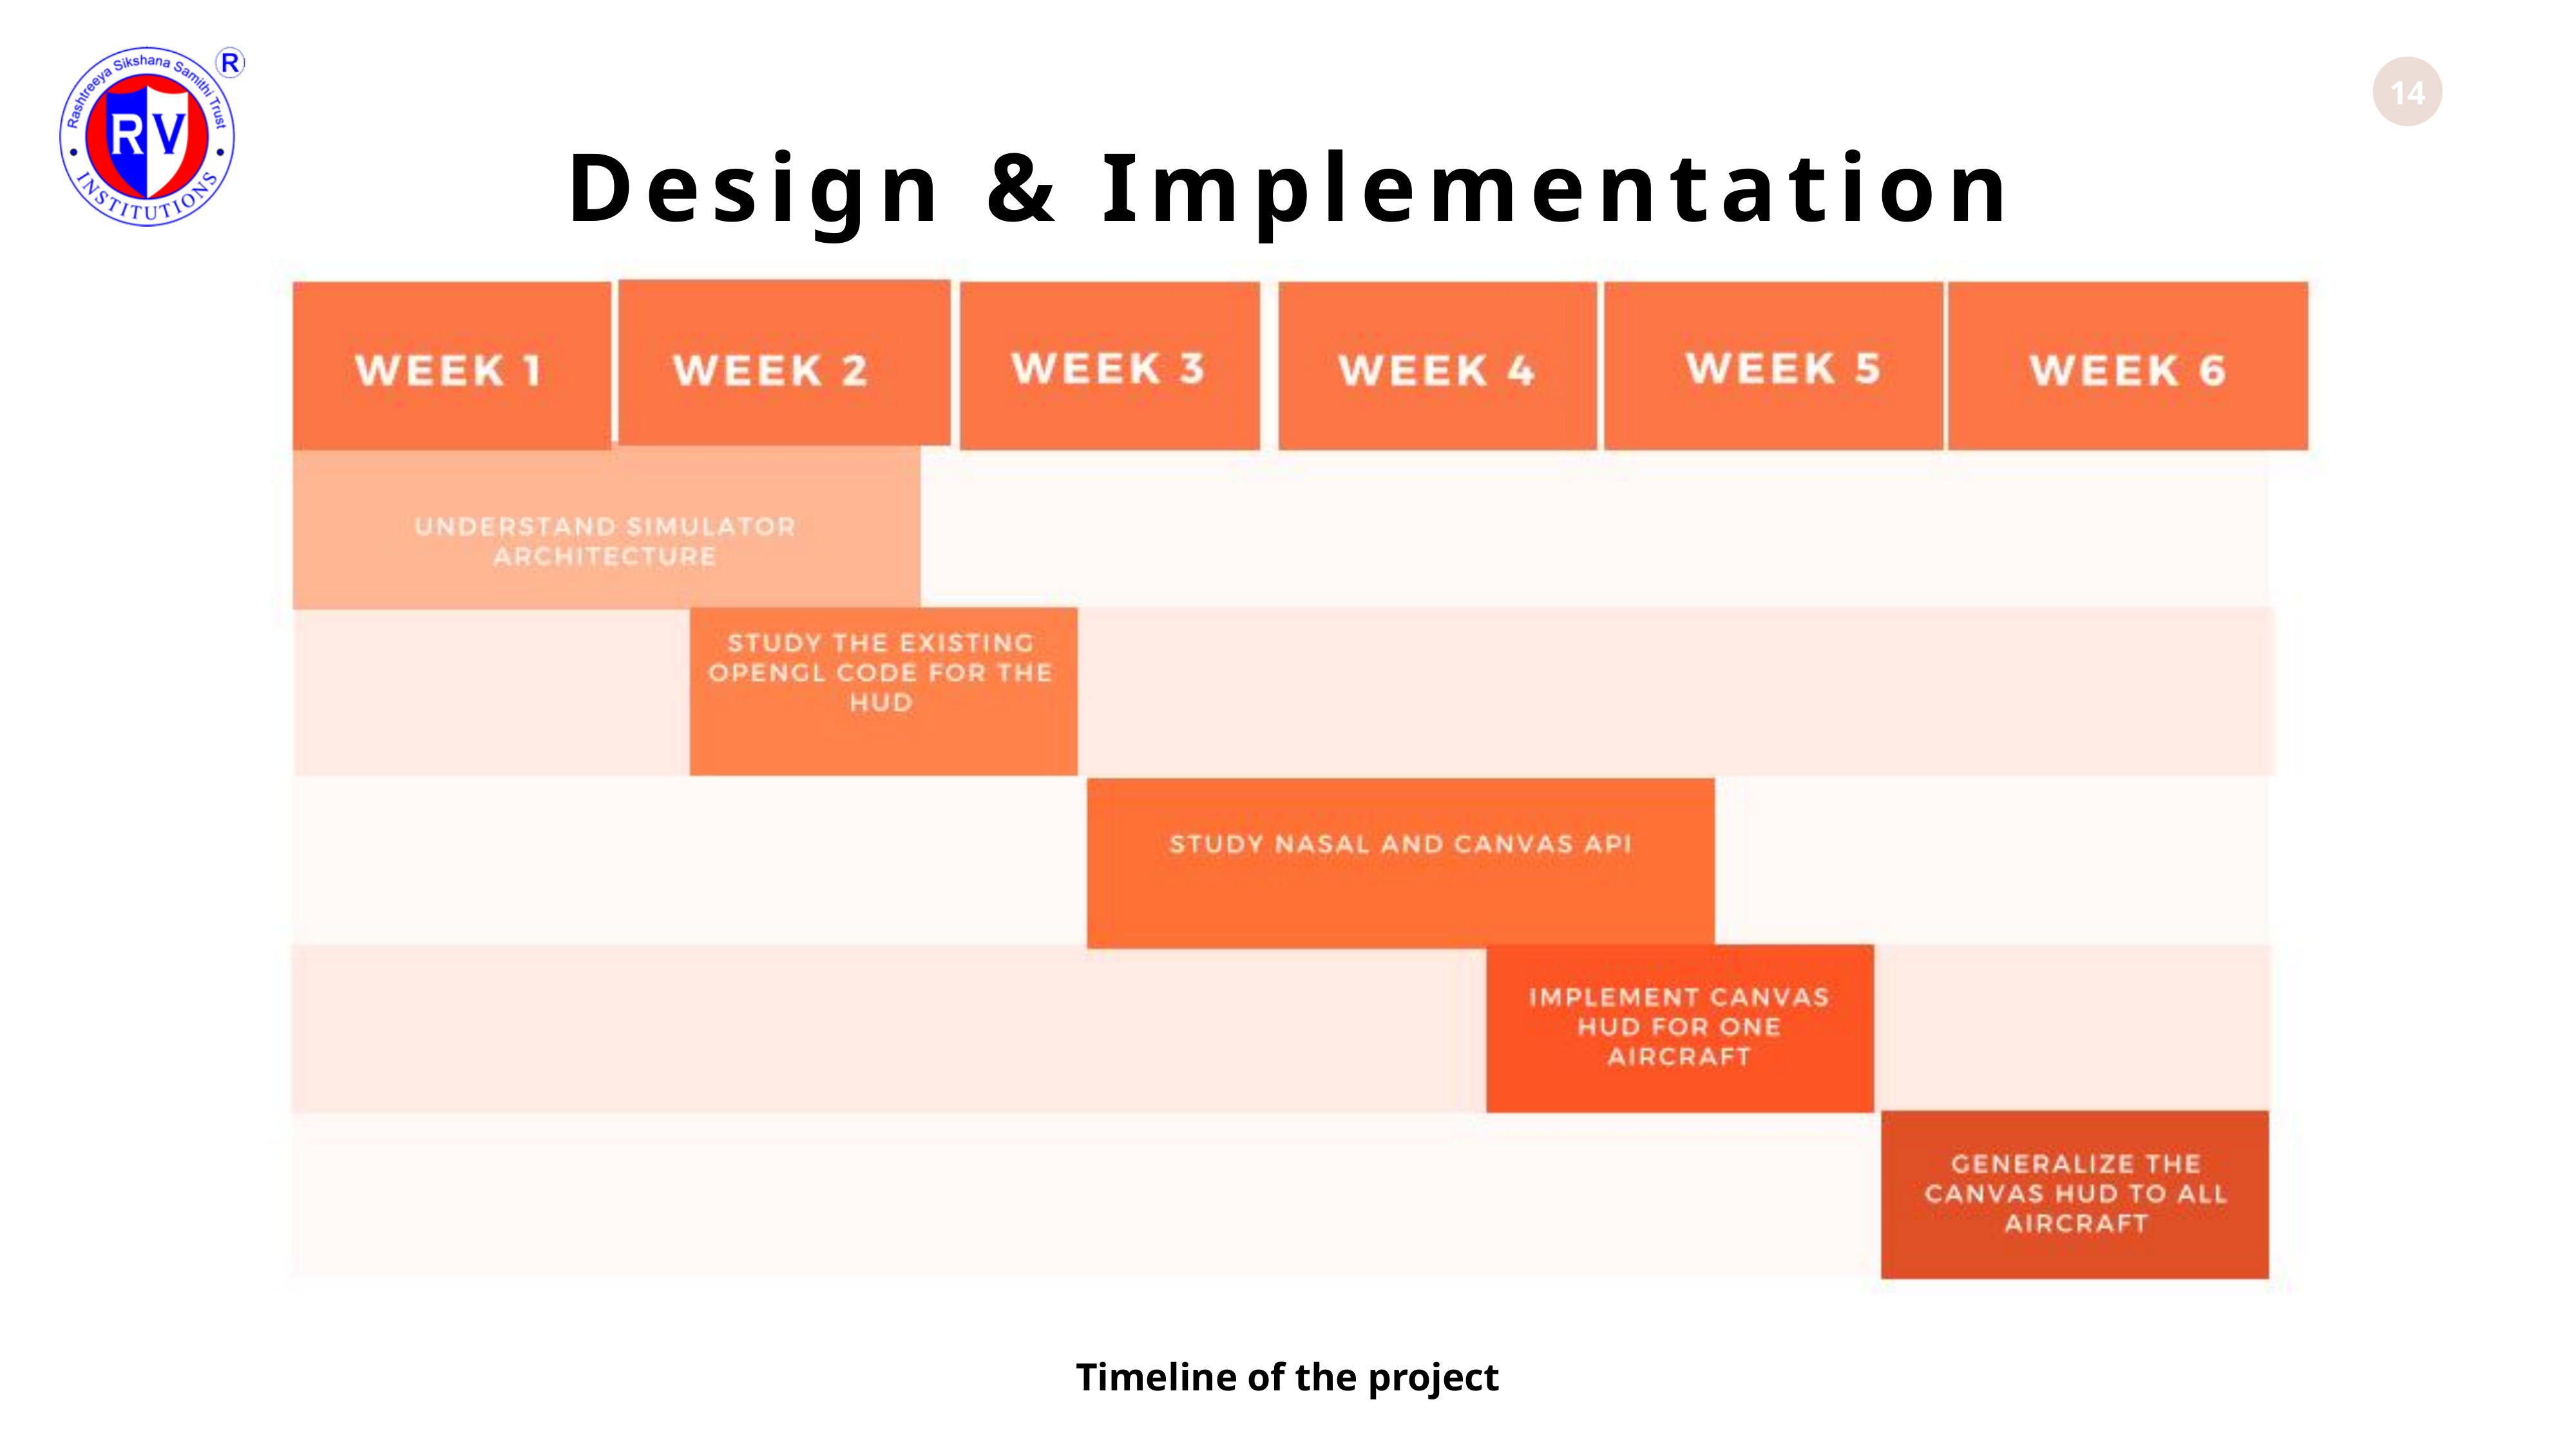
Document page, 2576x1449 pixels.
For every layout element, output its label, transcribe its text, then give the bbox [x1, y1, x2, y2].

text_box Timeline of the project [1066, 1349, 1510, 1403]
picture [271, 260, 2325, 1305]
picture [59, 45, 246, 227]
text_box Design & Implementation [555, 122, 2021, 245]
